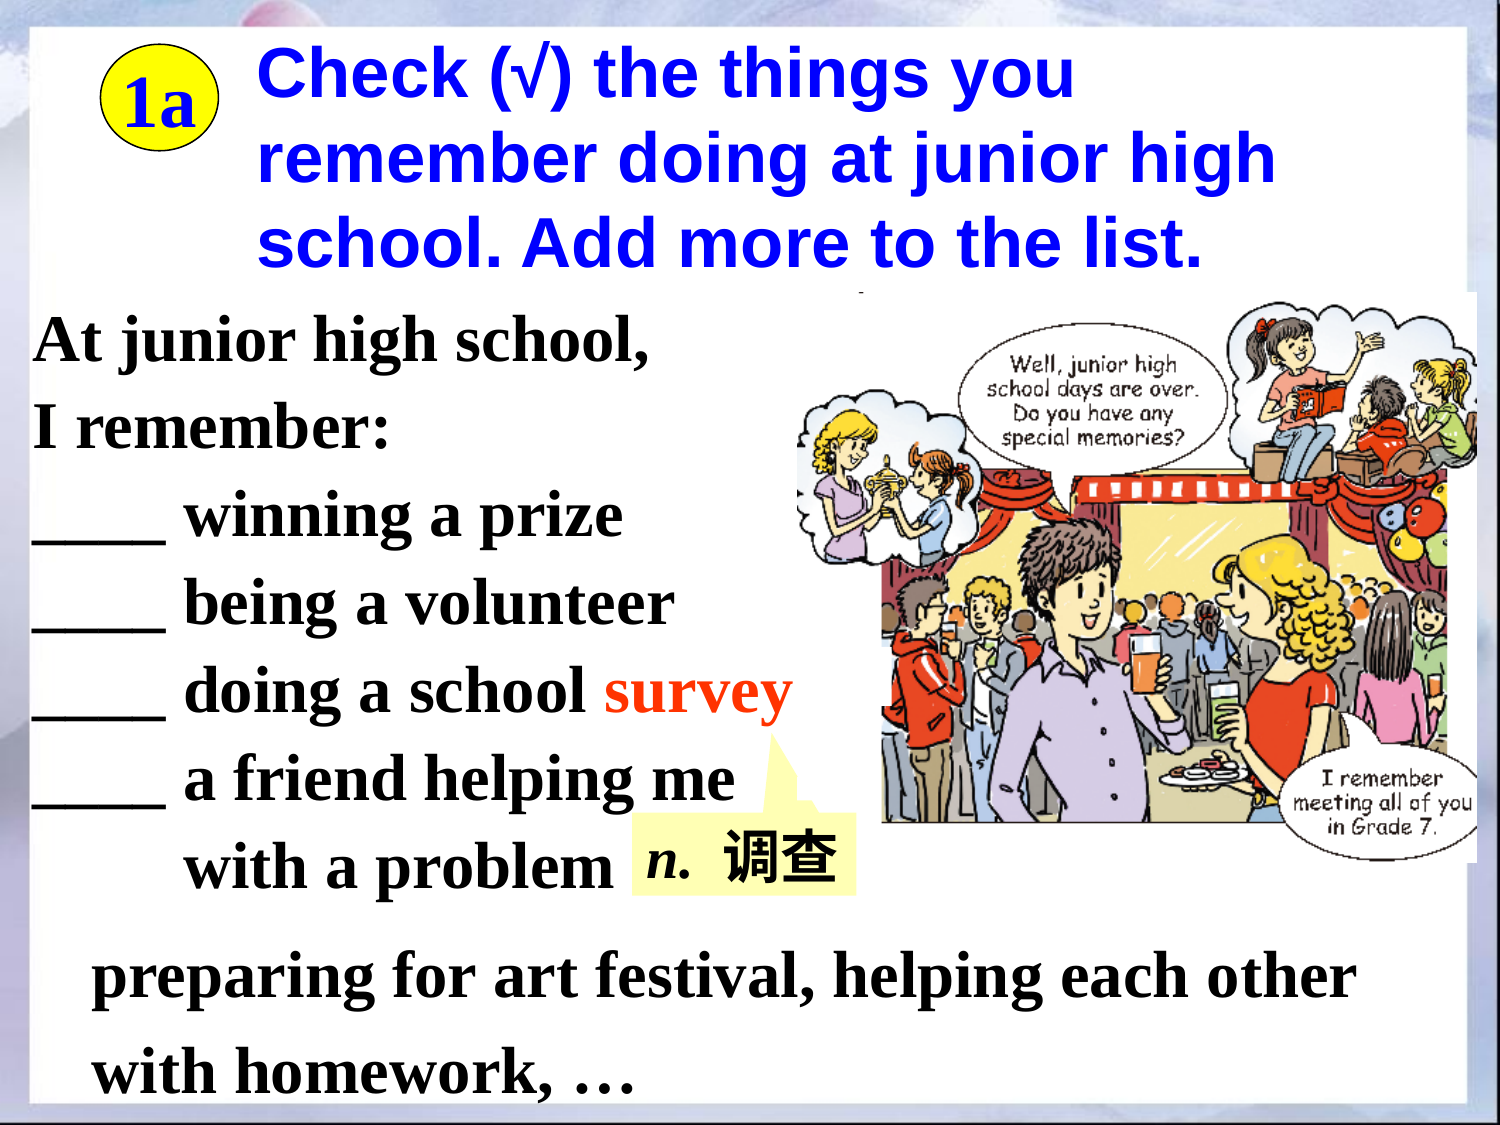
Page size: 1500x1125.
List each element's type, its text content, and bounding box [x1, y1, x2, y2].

picture [0, 0, 1500, 1125]
text_box 1a [100, 44, 219, 151]
text_box At junior high school, I remember: ____ winning a prize ____ being a volunteer ____ doing a school survey ____ a friend helping me with a problem [17, 278, 865, 910]
text_box preparing for art festival, helping each other with homework, … [76, 907, 1412, 1114]
text_box n. 调查 [632, 732, 857, 896]
text_box Check (√) the things you remember doing at junior high school. Add more to the list. [241, 18, 1376, 289]
